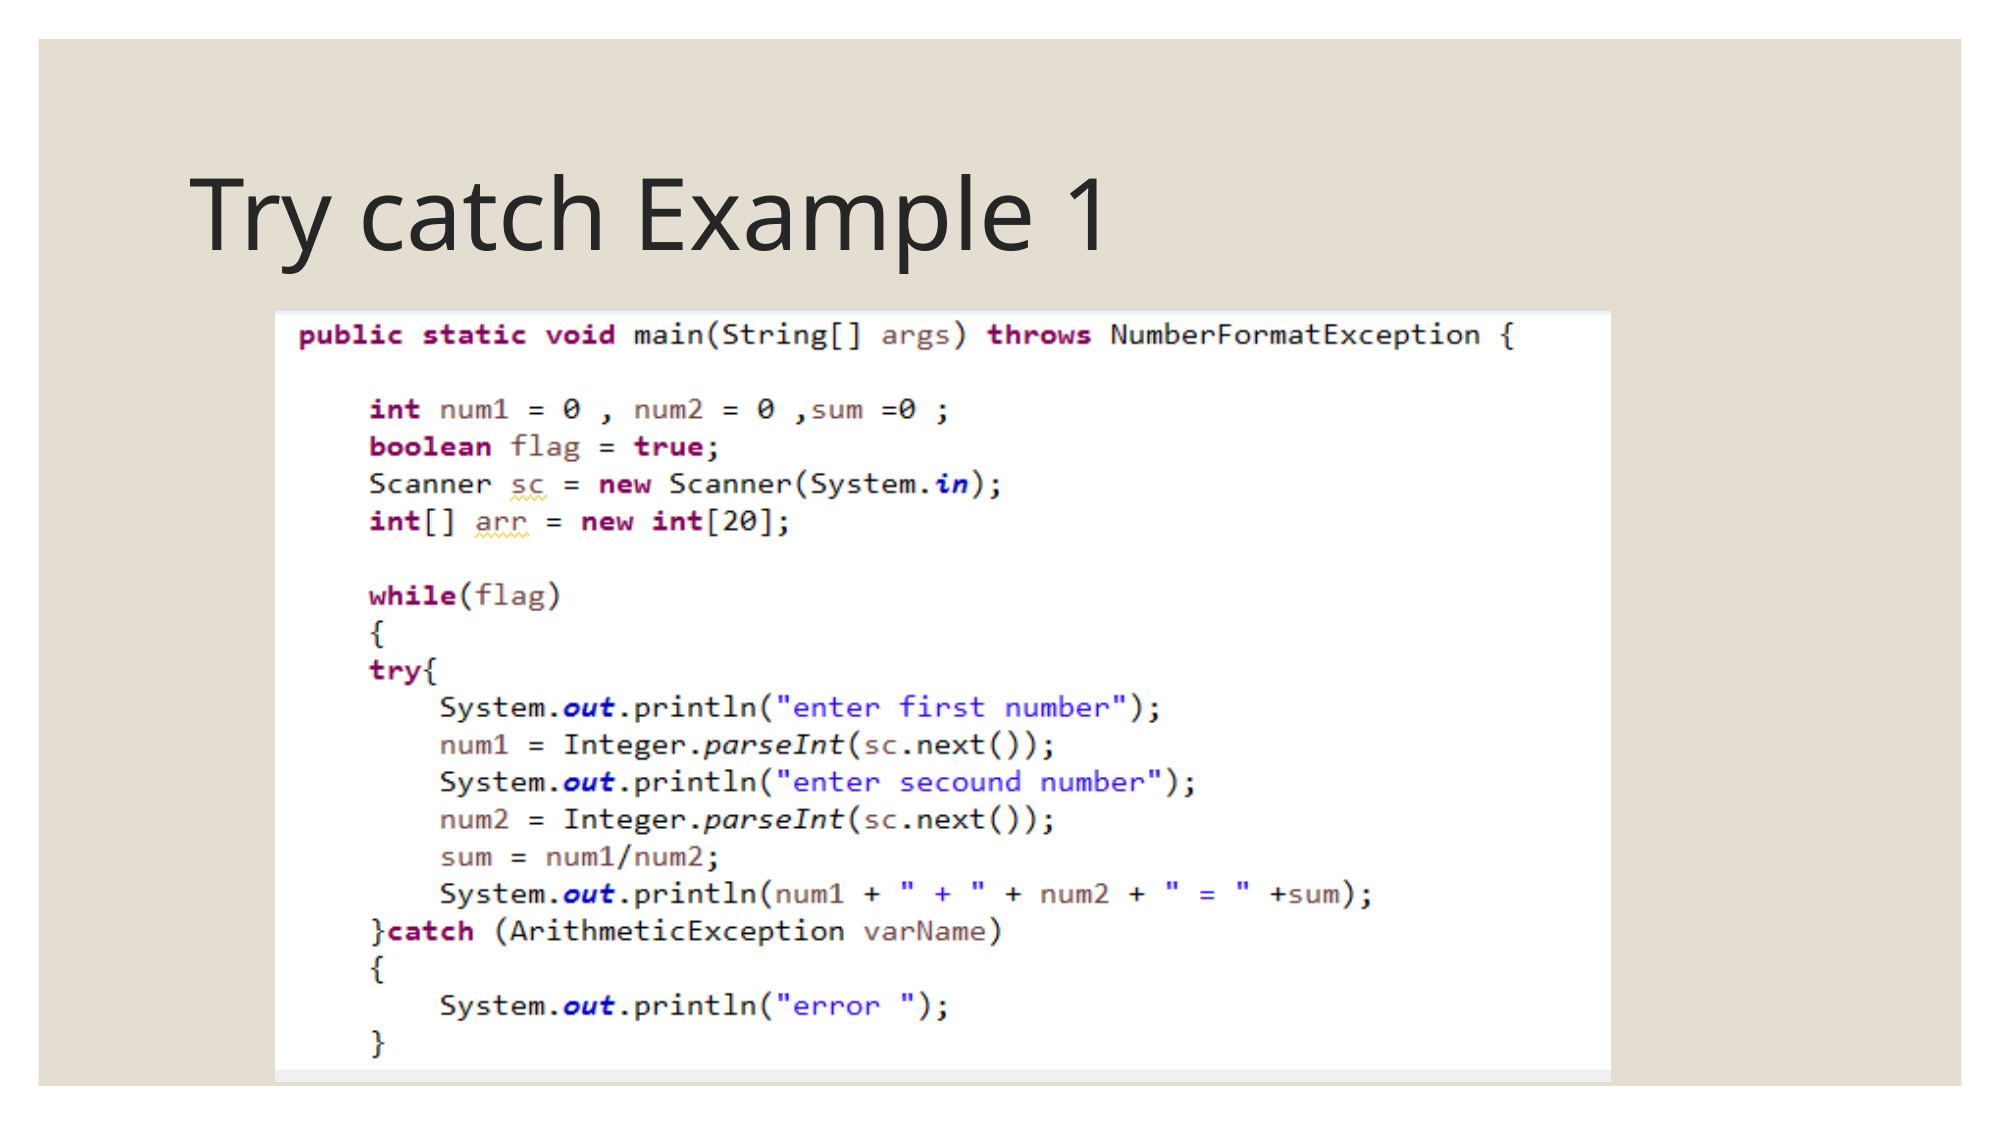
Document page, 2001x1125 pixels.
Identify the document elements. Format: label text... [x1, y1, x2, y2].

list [275, 311, 1611, 1082]
title Try catch Example 1 [174, 105, 1825, 331]
